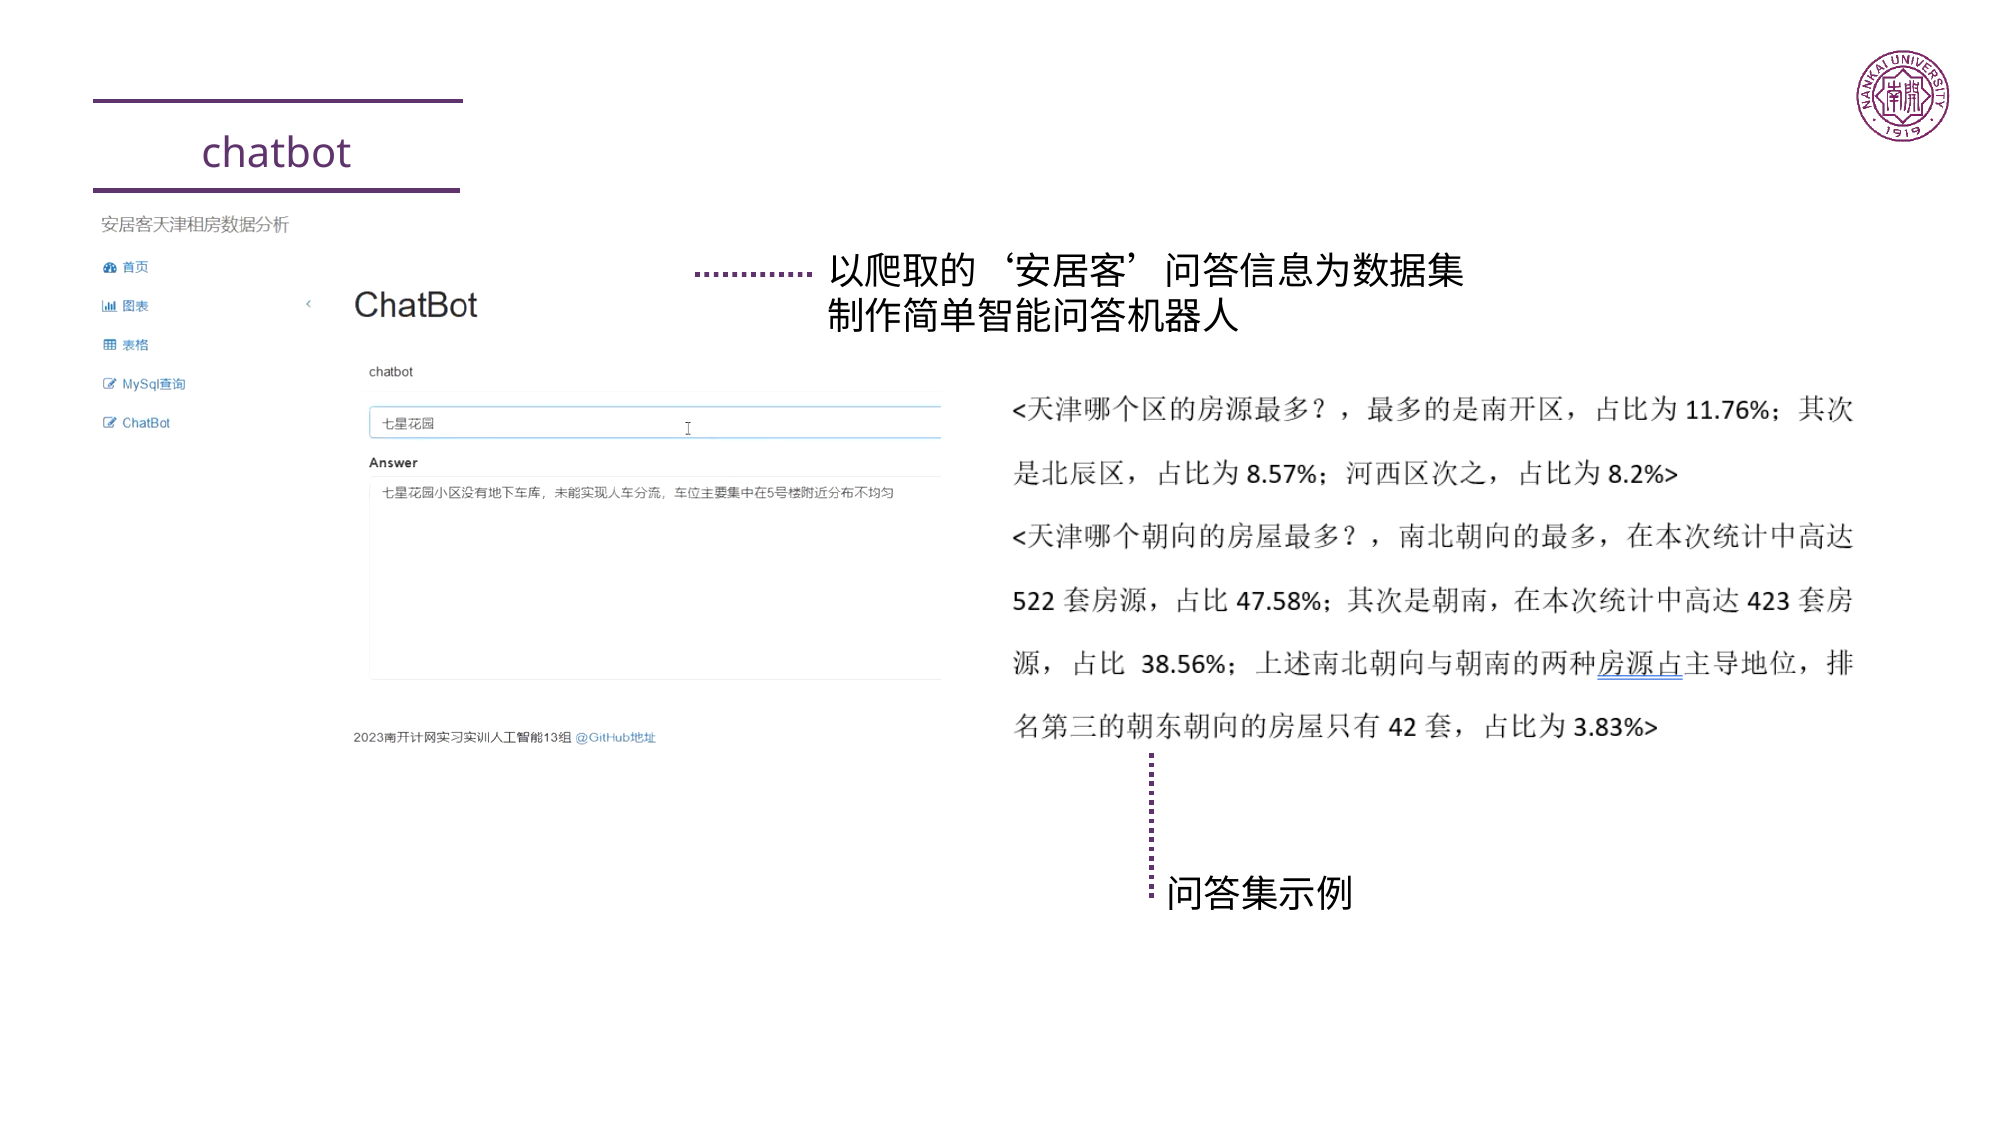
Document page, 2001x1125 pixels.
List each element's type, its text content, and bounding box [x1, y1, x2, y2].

text_box chatbot [92, 108, 461, 183]
picture [999, 384, 1932, 754]
picture [92, 203, 941, 965]
picture [1852, 46, 1953, 146]
text_box 问答集示例 [1151, 863, 1875, 923]
text_box 以爬取的‘安居客’问答信息为数据集 制作简单智能问答机器人 [941, 239, 1536, 344]
